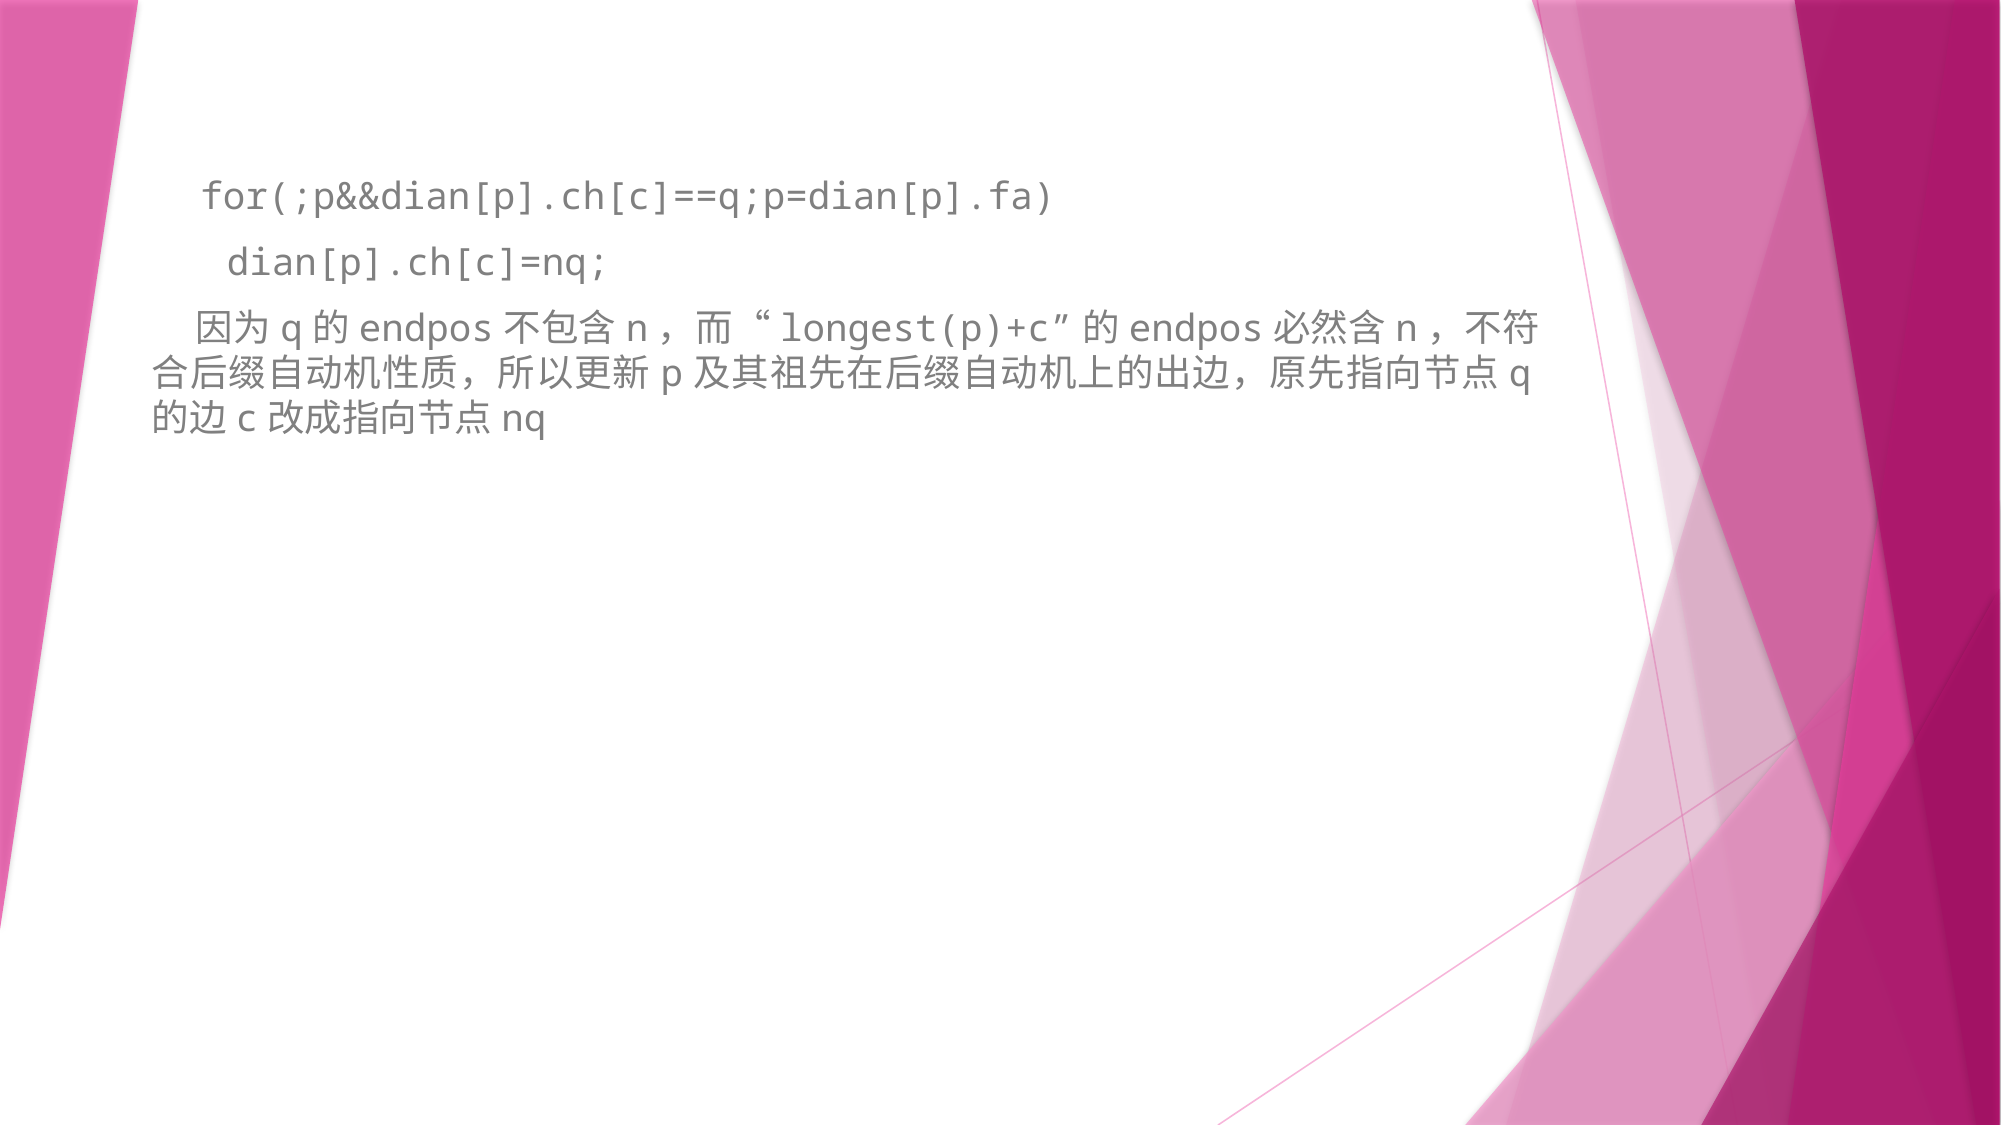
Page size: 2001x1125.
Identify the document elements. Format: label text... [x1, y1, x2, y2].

subtitle for(;p&&dian[p].ch[c]==q;p=dian[p].fa) dian[p].ch[c]=nq; 因为q的endpos不包含n，而“longest(p)+c”的endpos必然含n，不符合后缀自动机性质，所以更新p及其祖先在后缀自动机上的出边，原先指向节点q的边c改成指向节点nq [136, 164, 1556, 1030]
